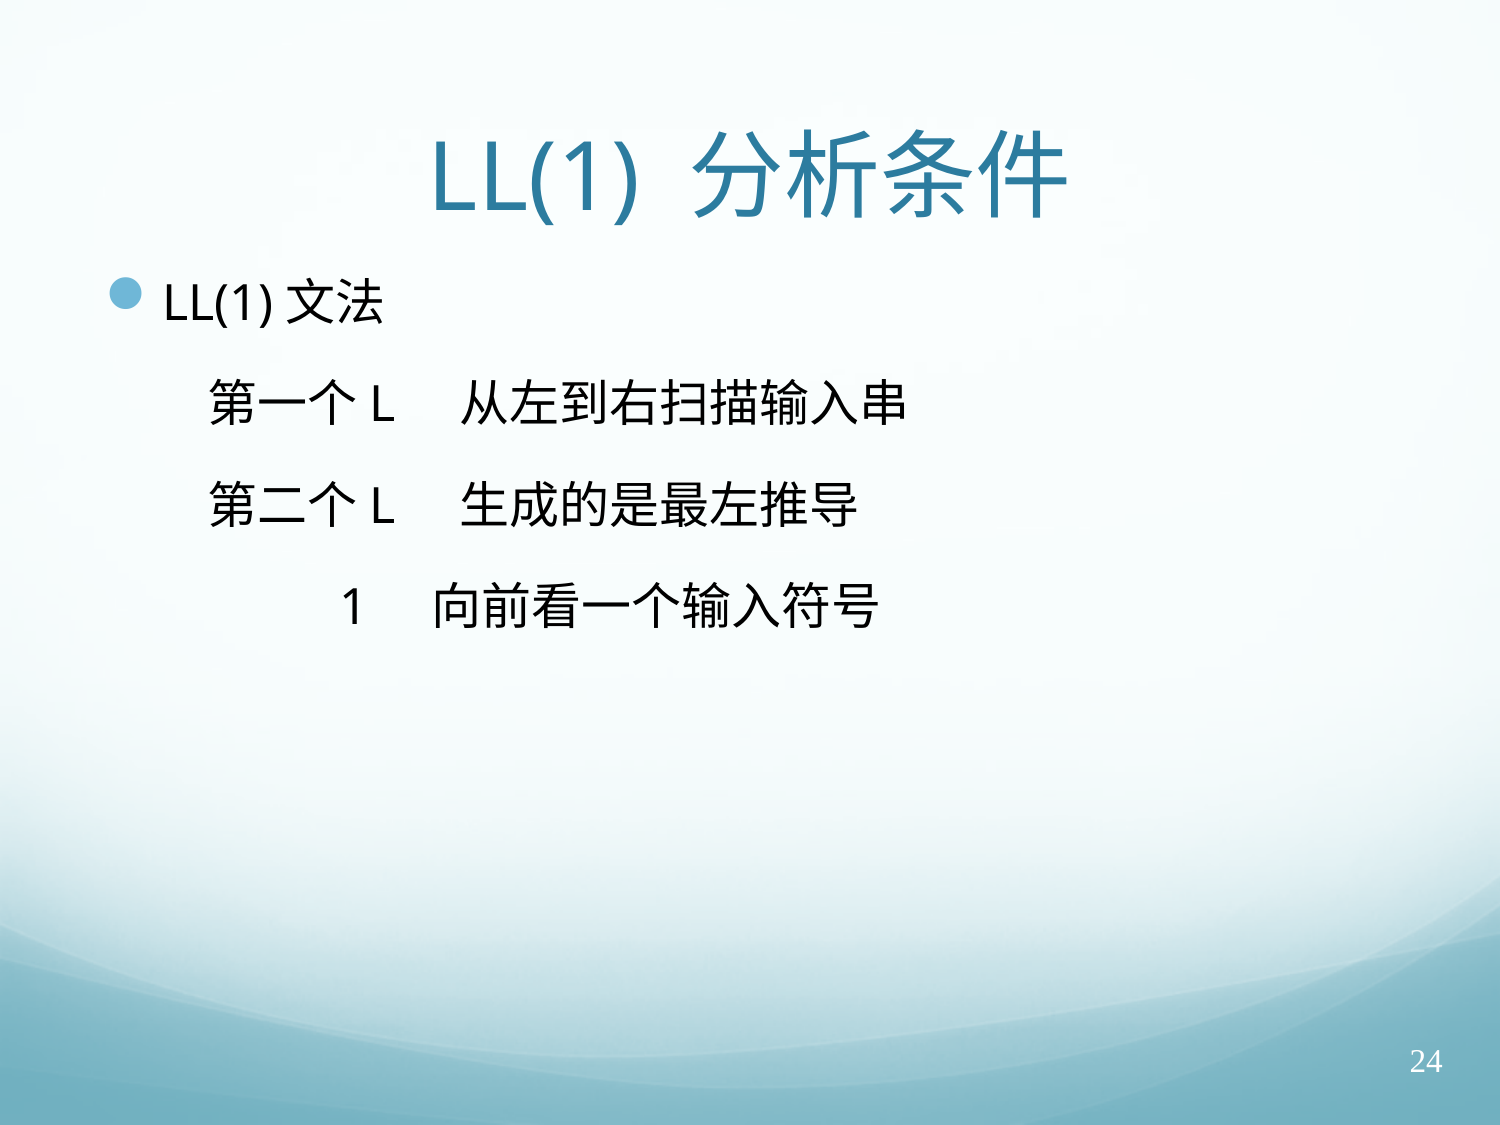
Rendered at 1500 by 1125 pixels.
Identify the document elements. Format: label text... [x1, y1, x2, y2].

slide_number 24 [1295, 1029, 1459, 1090]
title LL(1) 分析条件 [90, 17, 1410, 237]
list LL(1)文法 第一个L 从左到右扫描输入串 第二个L 生成的是最左推导 1 向前看一个输入符号 [90, 262, 1410, 975]
